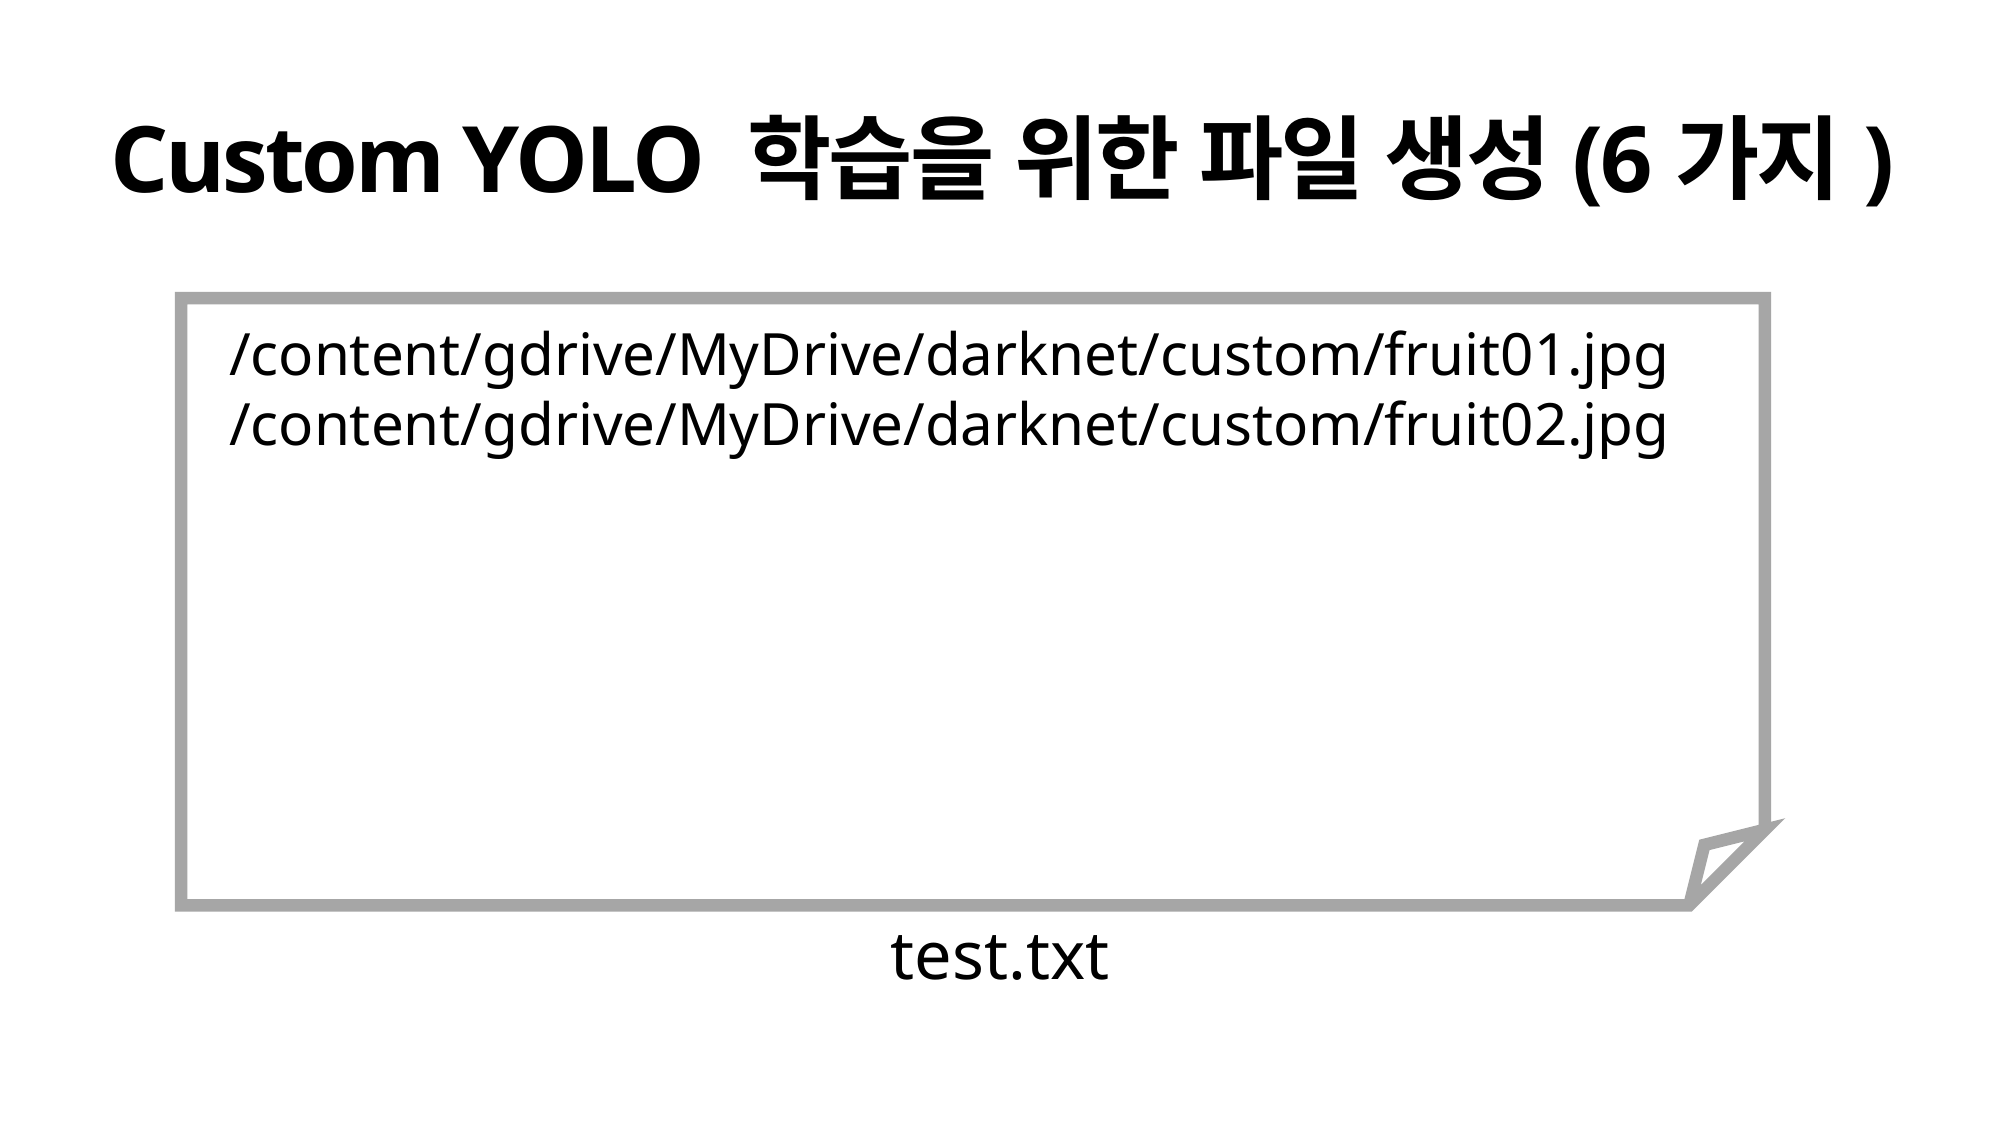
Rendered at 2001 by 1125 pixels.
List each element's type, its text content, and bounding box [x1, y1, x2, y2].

text_box [180, 297, 1769, 907]
text_box /content/gdrive/MyDrive/darknet/custom/fruit01.jpg /content/gdrive/MyDrive/darknet/custom/fruit02.jpg [214, 310, 1684, 465]
text_box Custom YOLO 학습을 위한 파일 생성(6가지) [95, 93, 1909, 218]
text_box test.txt [875, 905, 1125, 1001]
